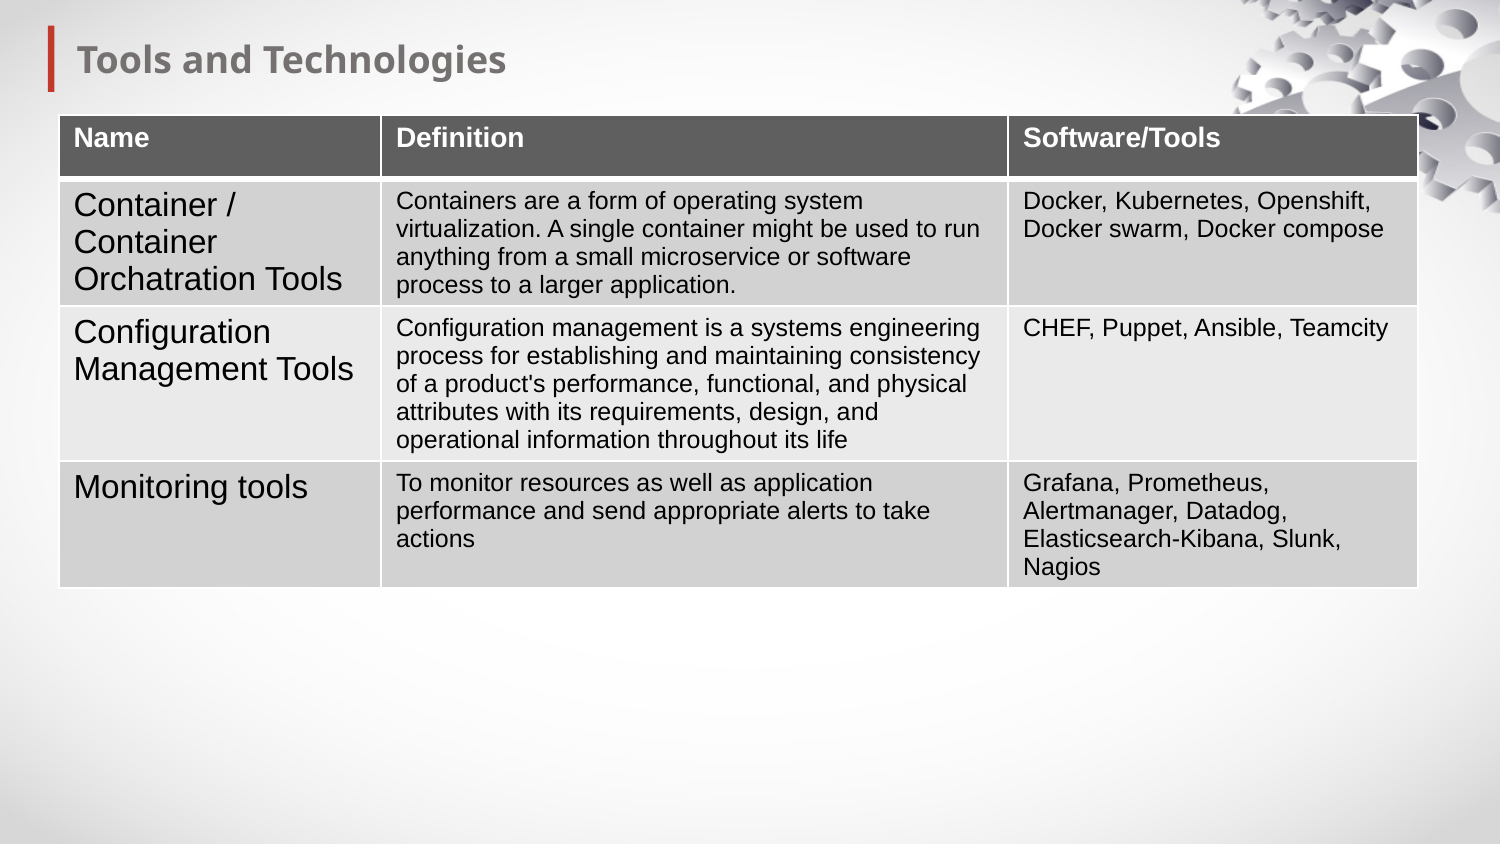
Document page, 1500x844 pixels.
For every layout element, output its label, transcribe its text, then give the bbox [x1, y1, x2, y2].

table_cell Docker, Kubernetes, Openshift, Docker swarm, Docker compose [1009, 182, 1417, 305]
table_cell CHEF, Puppet, Ansible, Teamcity [1009, 307, 1417, 460]
text_box [47, 25, 55, 91]
table_header Name [60, 116, 380, 176]
table_cell Grafana, Prometheus, Alertmanager, Datadog, Elasticsearch-Kibana, Slunk, Nagios [1009, 462, 1417, 587]
text_box [29, 91, 1405, 774]
table_cell Container / Container Orchatration Tools [60, 182, 380, 305]
table_cell Monitoring tools [60, 462, 380, 587]
table_cell Configuration management is a systems engineering process for establishing and maintaining consistency of a product's performance, functional, and physical attributes with its requirements, design, and operational information throughout its life [382, 307, 1007, 460]
table_cell Containers are a form of operating system virtualization. A single container might be used to run anything from a small microservice or software process to a larger application. [382, 182, 1007, 305]
table_cell Configuration Management Tools [60, 307, 380, 460]
table_header Definition [382, 116, 1007, 176]
table_cell To monitor resources as well as application performance and send appropriate alerts to take actions [382, 462, 1007, 587]
picture [0, 0, 1500, 844]
text_box Tools and Technologies [76, 27, 1389, 90]
table_header Software/Tools [1009, 116, 1417, 176]
